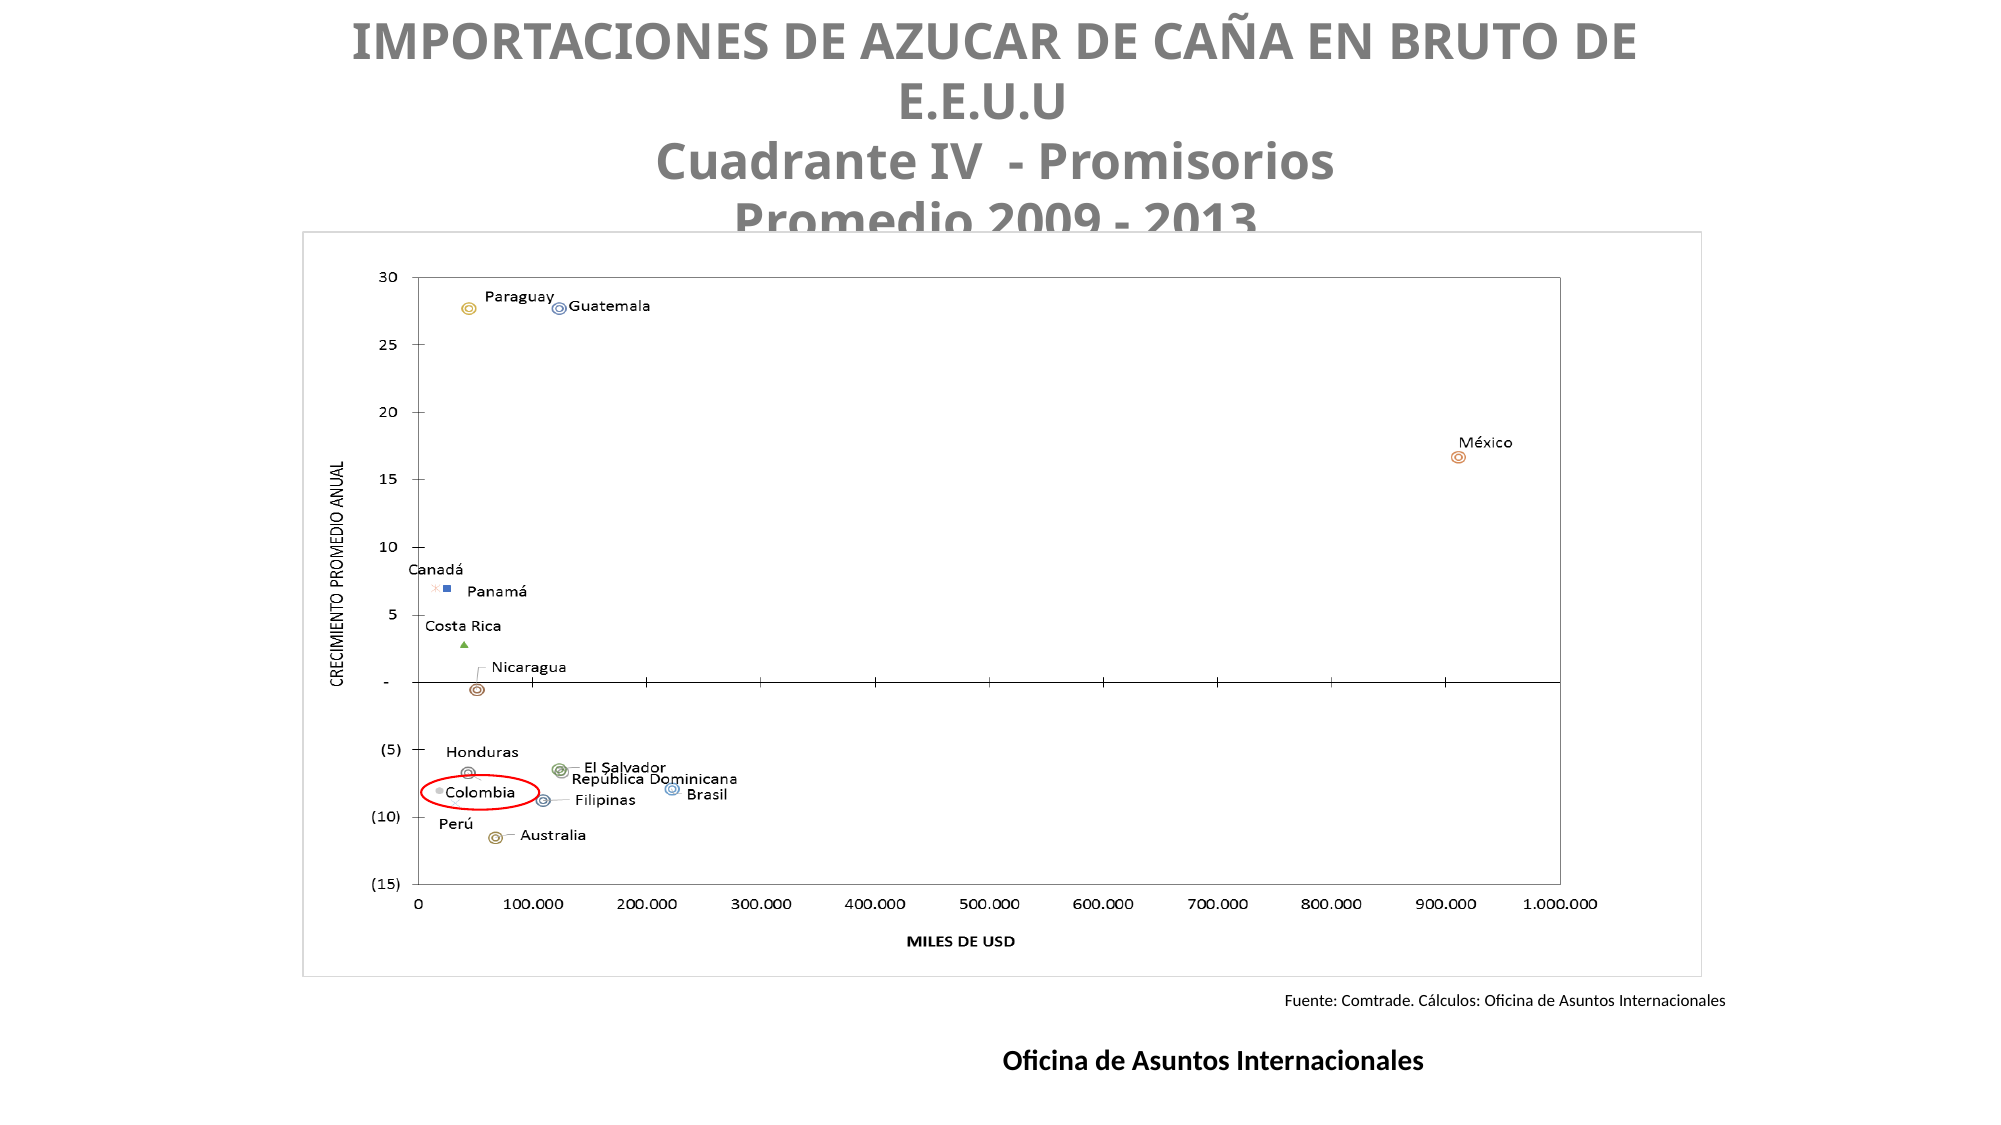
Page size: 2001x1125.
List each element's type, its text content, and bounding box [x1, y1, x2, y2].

picture [302, 231, 1702, 978]
text_box Fuente: Comtrade. Cálculos: Oficina de Asuntos Internacionales [1269, 982, 1746, 1018]
text_box IMPORTACIONES DE AZUCAR DE CAÑA EN BRUTO DE E.E.U.U Cuadrante IV - Promisorios Promedio 2009 - 2013 [295, 1, 1697, 257]
text_box Oficina de Asuntos Internacionales [988, 1033, 1579, 1084]
